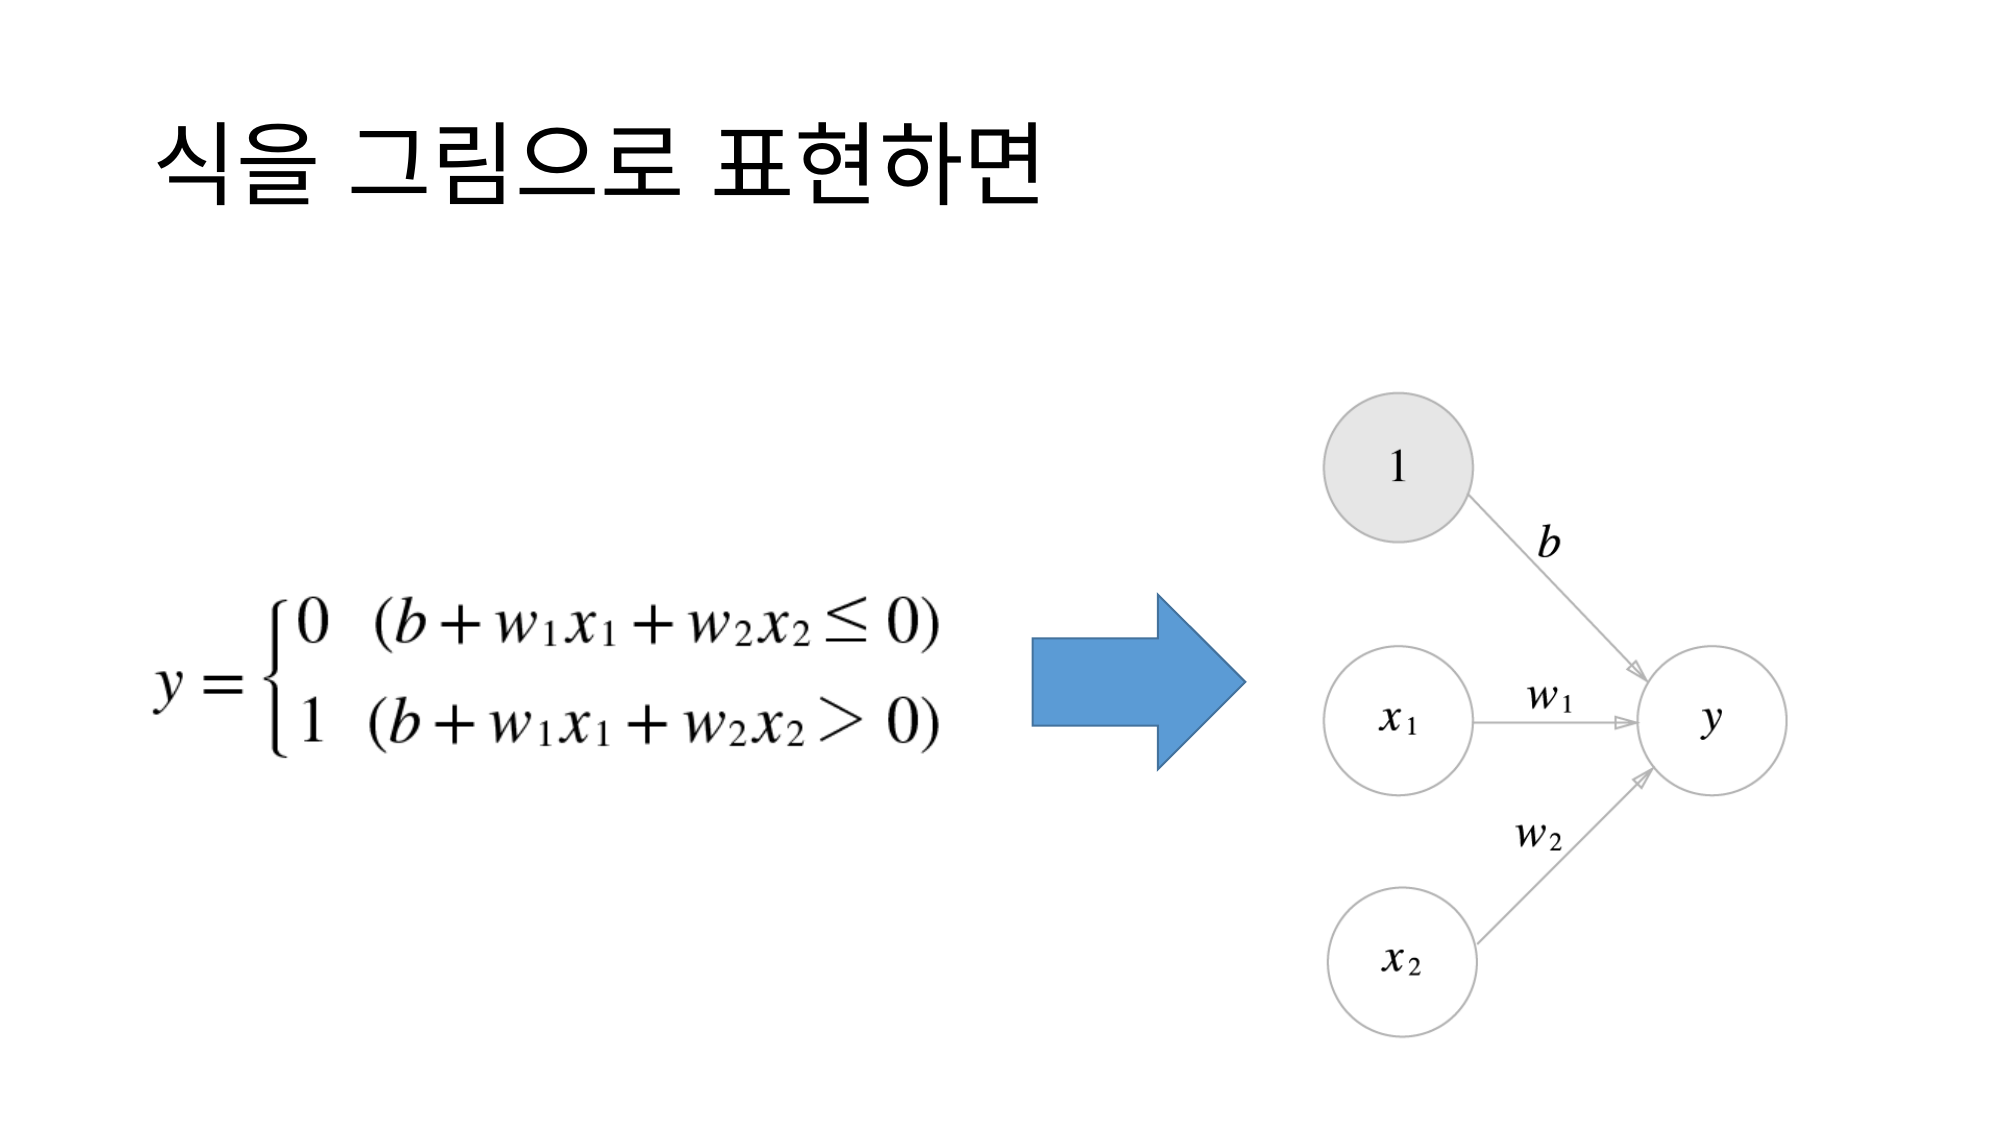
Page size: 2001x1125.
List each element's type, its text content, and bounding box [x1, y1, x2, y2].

title 식을 그림으로 표현하면 [137, 59, 1863, 278]
text_box [1031, 592, 1247, 772]
picture [1308, 384, 1798, 1054]
picture [137, 579, 970, 785]
